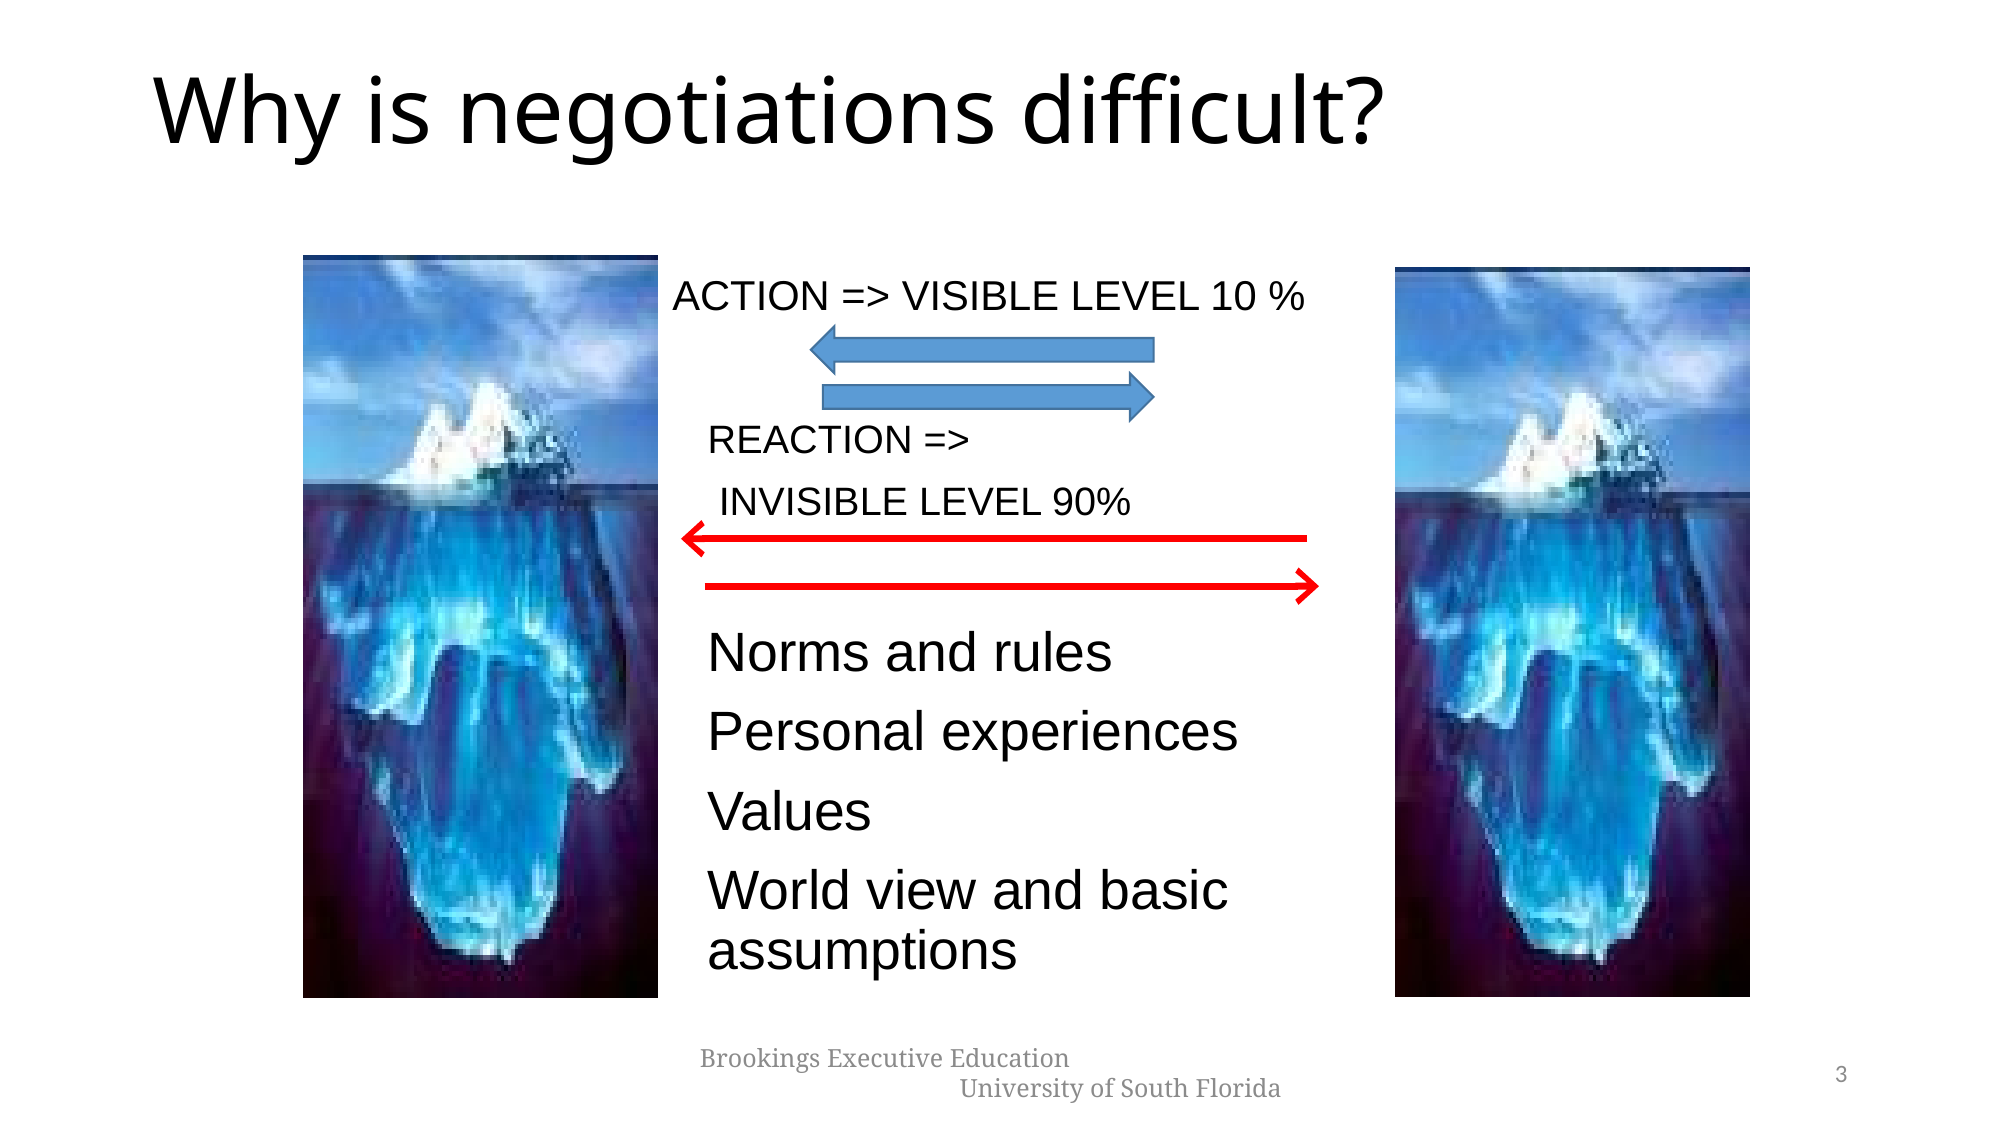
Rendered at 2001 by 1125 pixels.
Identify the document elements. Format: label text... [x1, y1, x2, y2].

picture [1395, 267, 1750, 998]
title Why is negotiations difficult? [137, 59, 1863, 278]
footer Brookings Executive Education University of South Florida [662, 1042, 1338, 1103]
text_box [809, 323, 1155, 376]
slide_number 3 [1412, 1042, 1863, 1103]
picture [303, 255, 658, 998]
text_box REACTION => INVISIBLE LEVEL 90% Norms and rules Personal experiences Values World view and basic assumptions [692, 411, 1331, 991]
text_box [821, 370, 1156, 411]
text_box ACTION => VISIBLE LEVEL 10 % [658, 267, 1395, 339]
